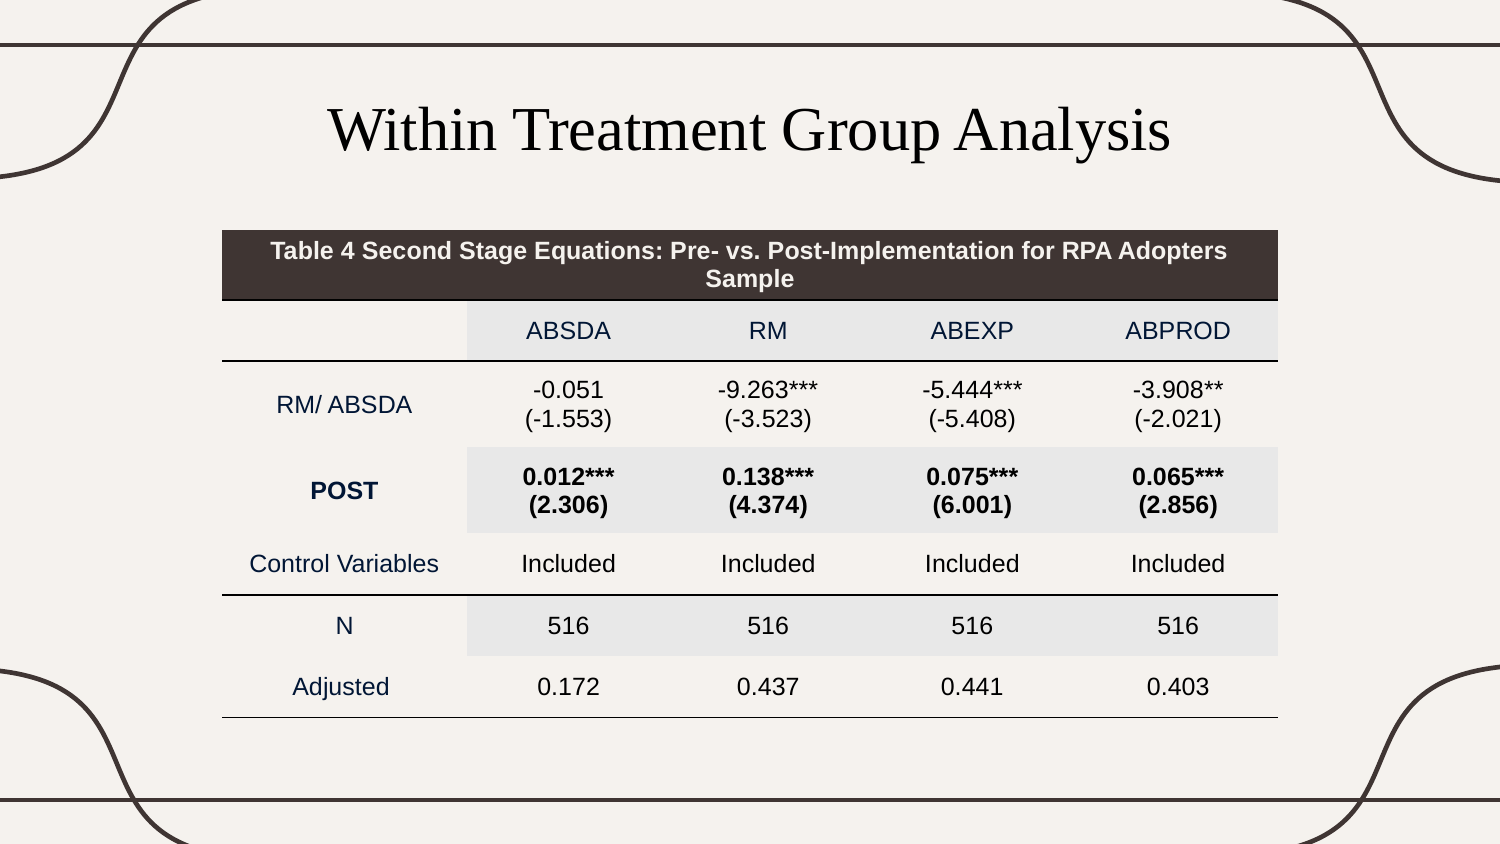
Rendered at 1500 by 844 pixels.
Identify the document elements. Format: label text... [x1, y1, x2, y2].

title Within Treatment Group Analysis [116, 72, 1383, 167]
